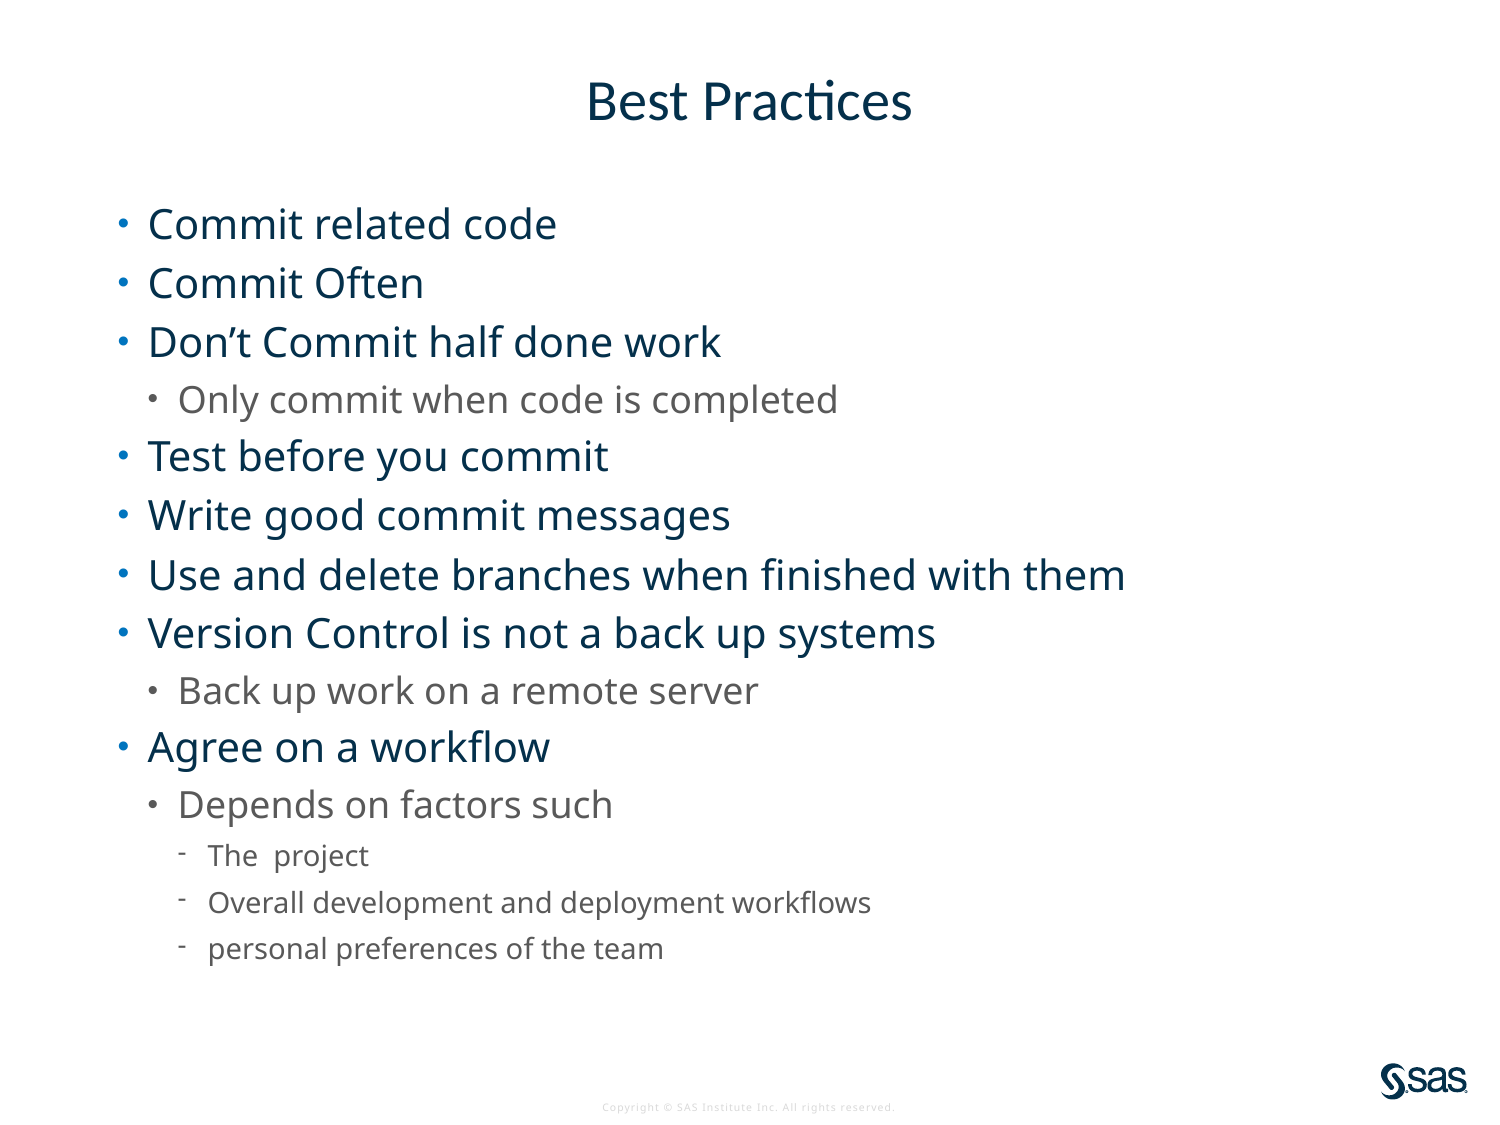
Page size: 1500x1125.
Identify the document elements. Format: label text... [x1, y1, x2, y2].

list Commit related code Commit Often Don’t Commit half done work Only commit when code is completed Test before you commit Write good commit messages Use and delete branches when finished with them Version Control is not a back up systems Back up work on a remote server Agree on a workflow Depends on factors such The project Overall development and deployment workflows personal preferences of the team [102, 198, 1398, 1035]
title Best Practices [102, 60, 1398, 135]
